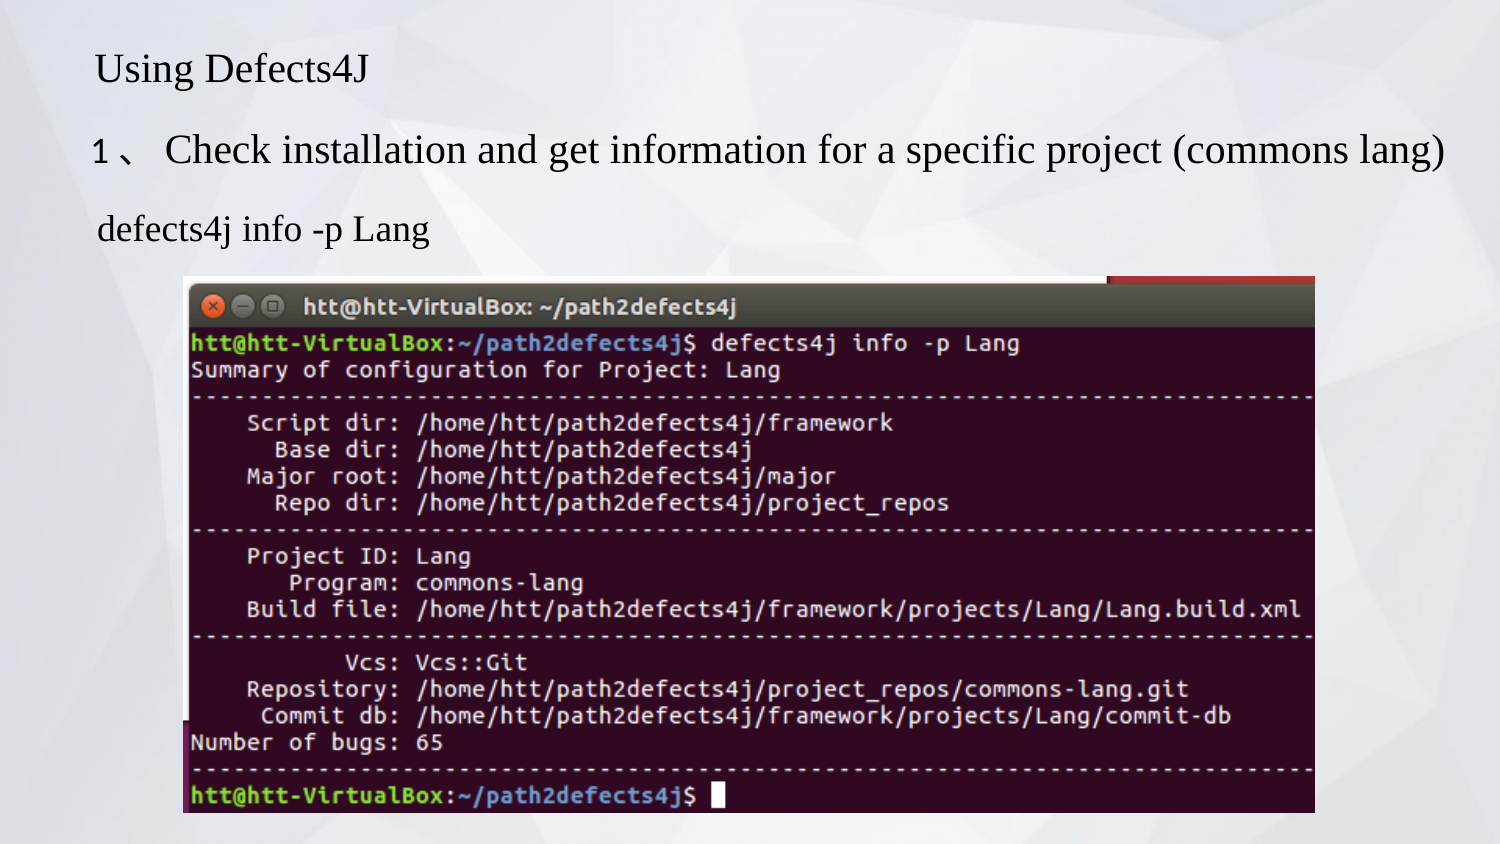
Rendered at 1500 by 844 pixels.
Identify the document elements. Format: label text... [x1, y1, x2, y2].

text_box defects4j info -p Lang [82, 196, 446, 256]
text_box Using Defects4J [79, 33, 385, 98]
text_box 1、Check installation and get information for a specific project (commons lang) [75, 114, 1483, 180]
picture [0, 0, 1500, 844]
